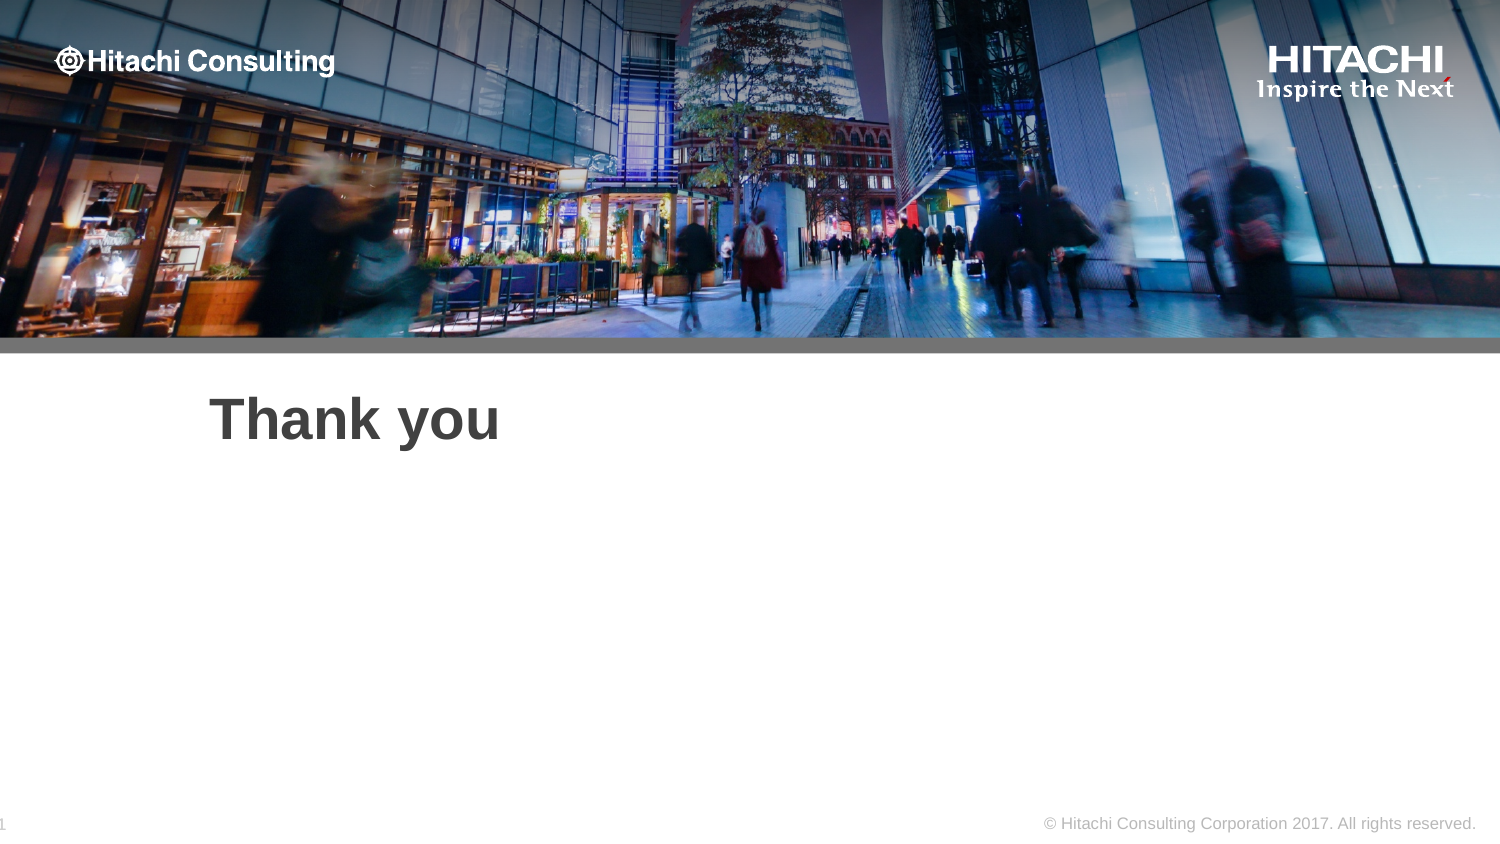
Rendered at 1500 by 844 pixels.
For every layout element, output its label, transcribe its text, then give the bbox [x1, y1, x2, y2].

picture [0, 0, 1500, 337]
title Thank you [194, 386, 1451, 451]
